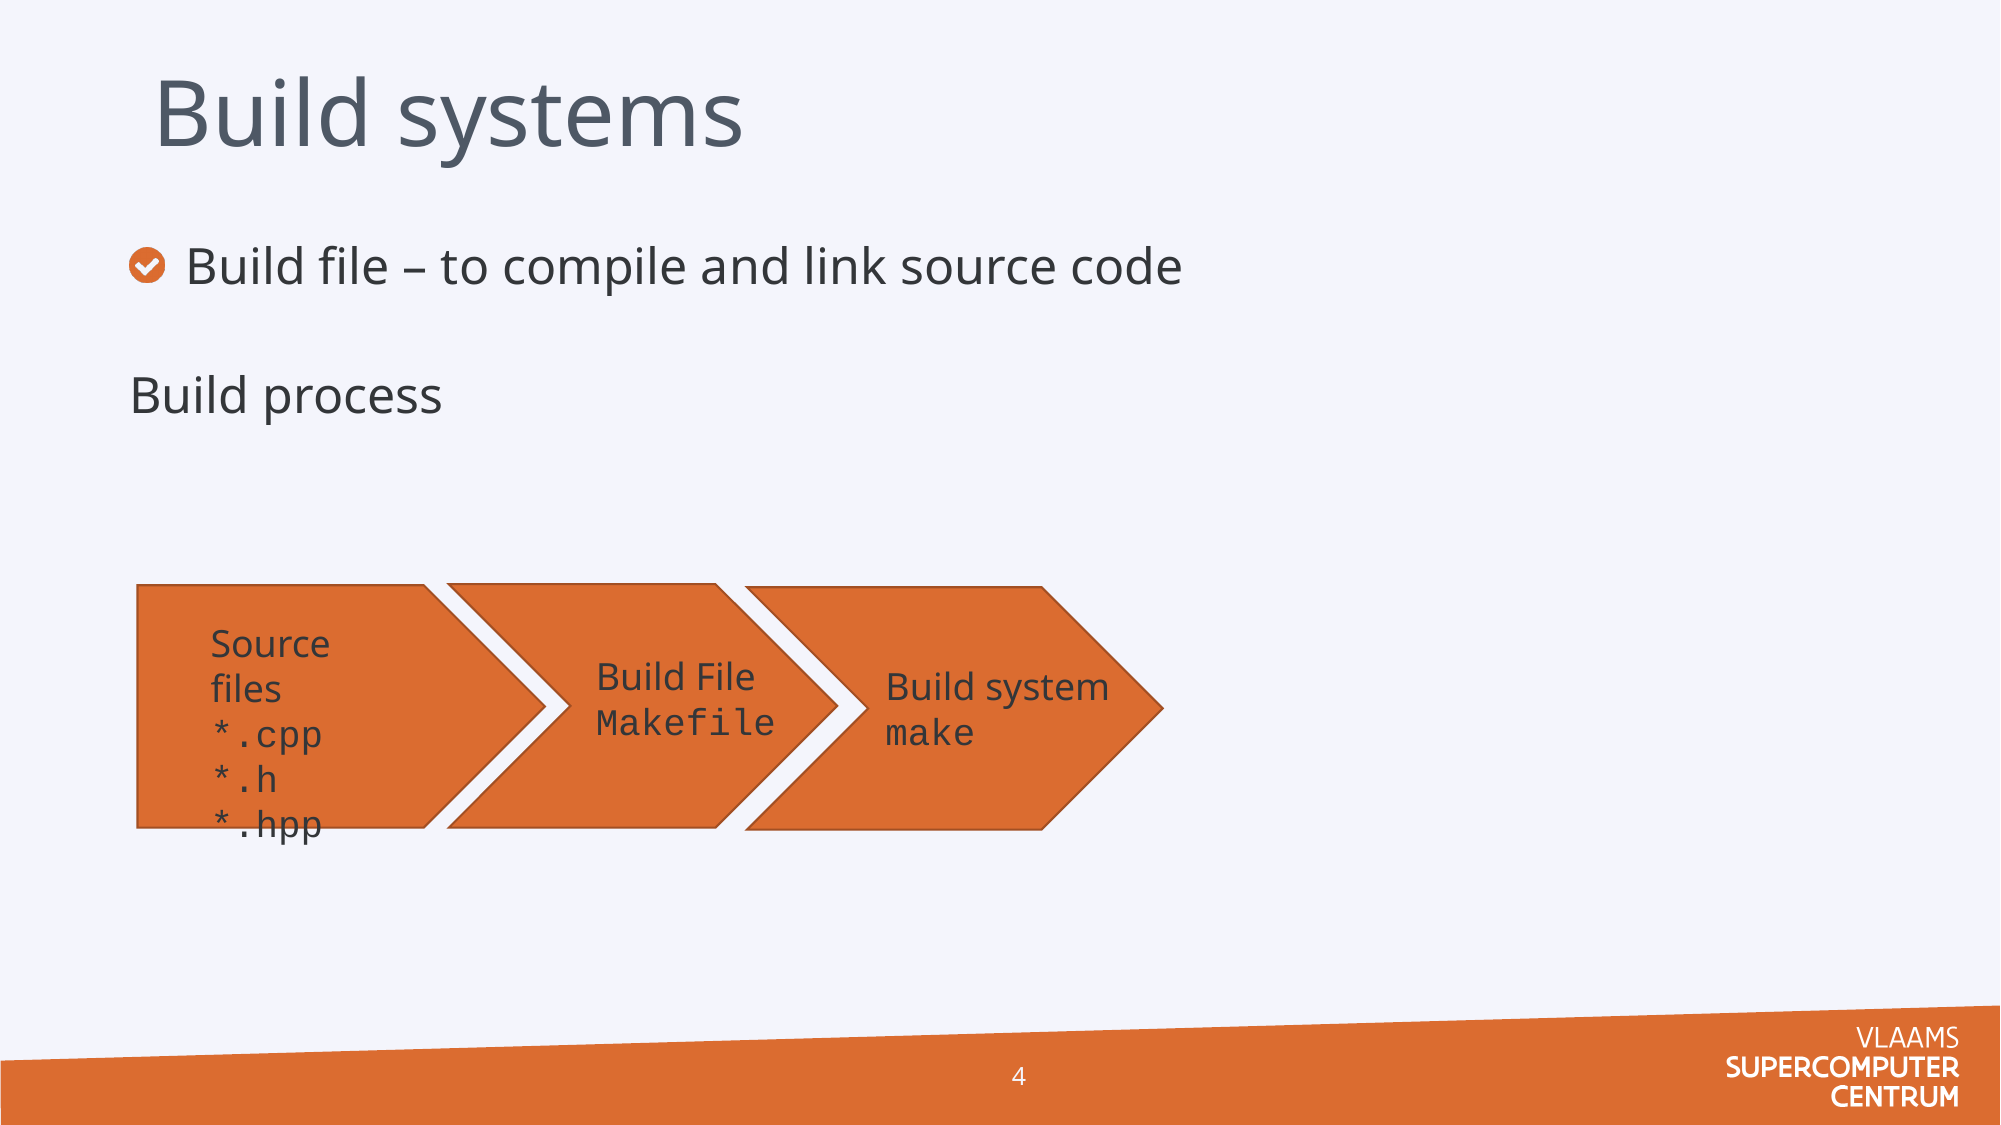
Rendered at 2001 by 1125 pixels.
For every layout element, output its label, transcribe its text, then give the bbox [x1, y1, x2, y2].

picture [129, 247, 165, 283]
text_box [744, 586, 1112, 831]
picture [1725, 1021, 1960, 1117]
text_box Build file – to compile and link source code Build process [63, 241, 1971, 884]
text_box Build system make [870, 655, 1136, 761]
text_box [136, 584, 547, 829]
text_box [1136, 680, 1165, 737]
text_box [831, 698, 839, 714]
text_box Build systems [137, 59, 1863, 278]
slide_number 4 [958, 1047, 1042, 1108]
text_box Source files *.cpp *.h *.hpp [195, 612, 405, 897]
text_box Build File Makefile [581, 645, 831, 751]
text_box [446, 583, 794, 829]
